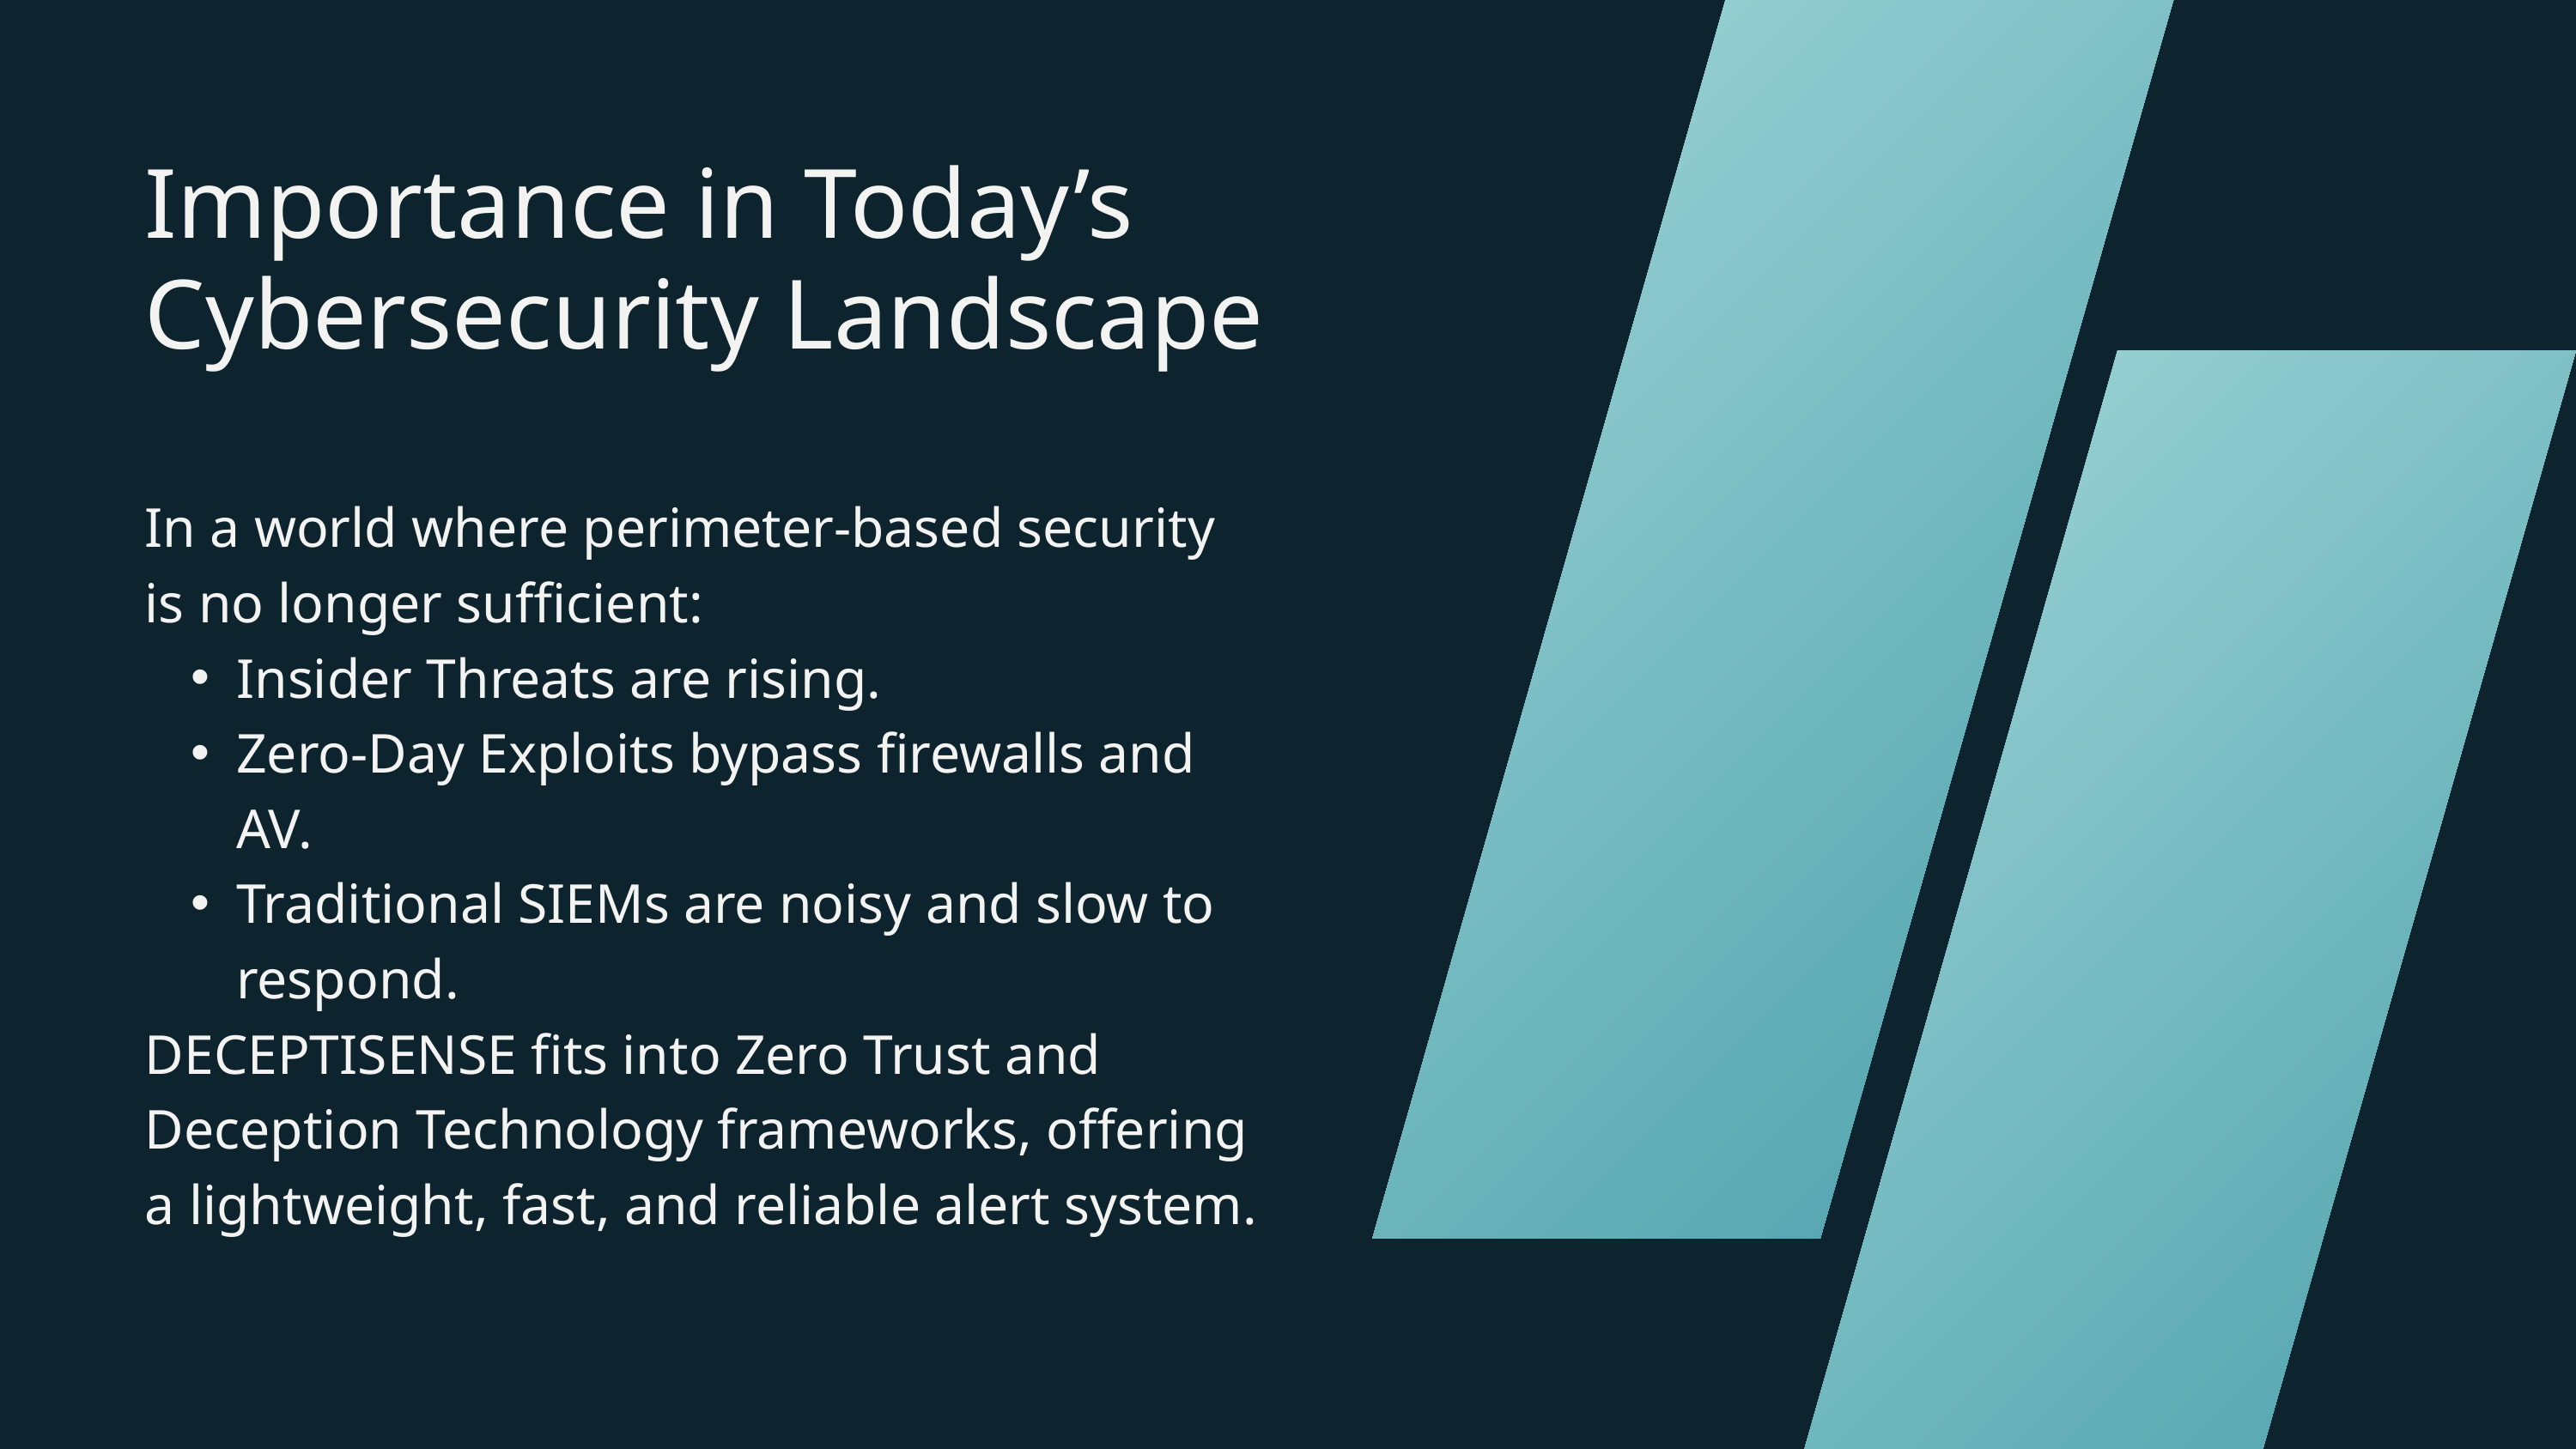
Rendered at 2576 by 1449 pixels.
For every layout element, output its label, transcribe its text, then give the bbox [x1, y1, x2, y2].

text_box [1372, 0, 2182, 1239]
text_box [1777, 350, 2576, 1449]
text_box Importance in Today’s Cybersecurity Landscape [144, 146, 1368, 369]
text_box In a world where perimeter-based security is no longer sufficient: Insider Threats are rising. Zero-Day Exploits bypass firewalls and AV. Traditional SIEMs are noisy and slow to respond. DECEPTISENSE fits into Zero Trust and Deception Technology frameworks, offering a lightweight, fast, and reliable alert system. [144, 482, 1267, 1235]
